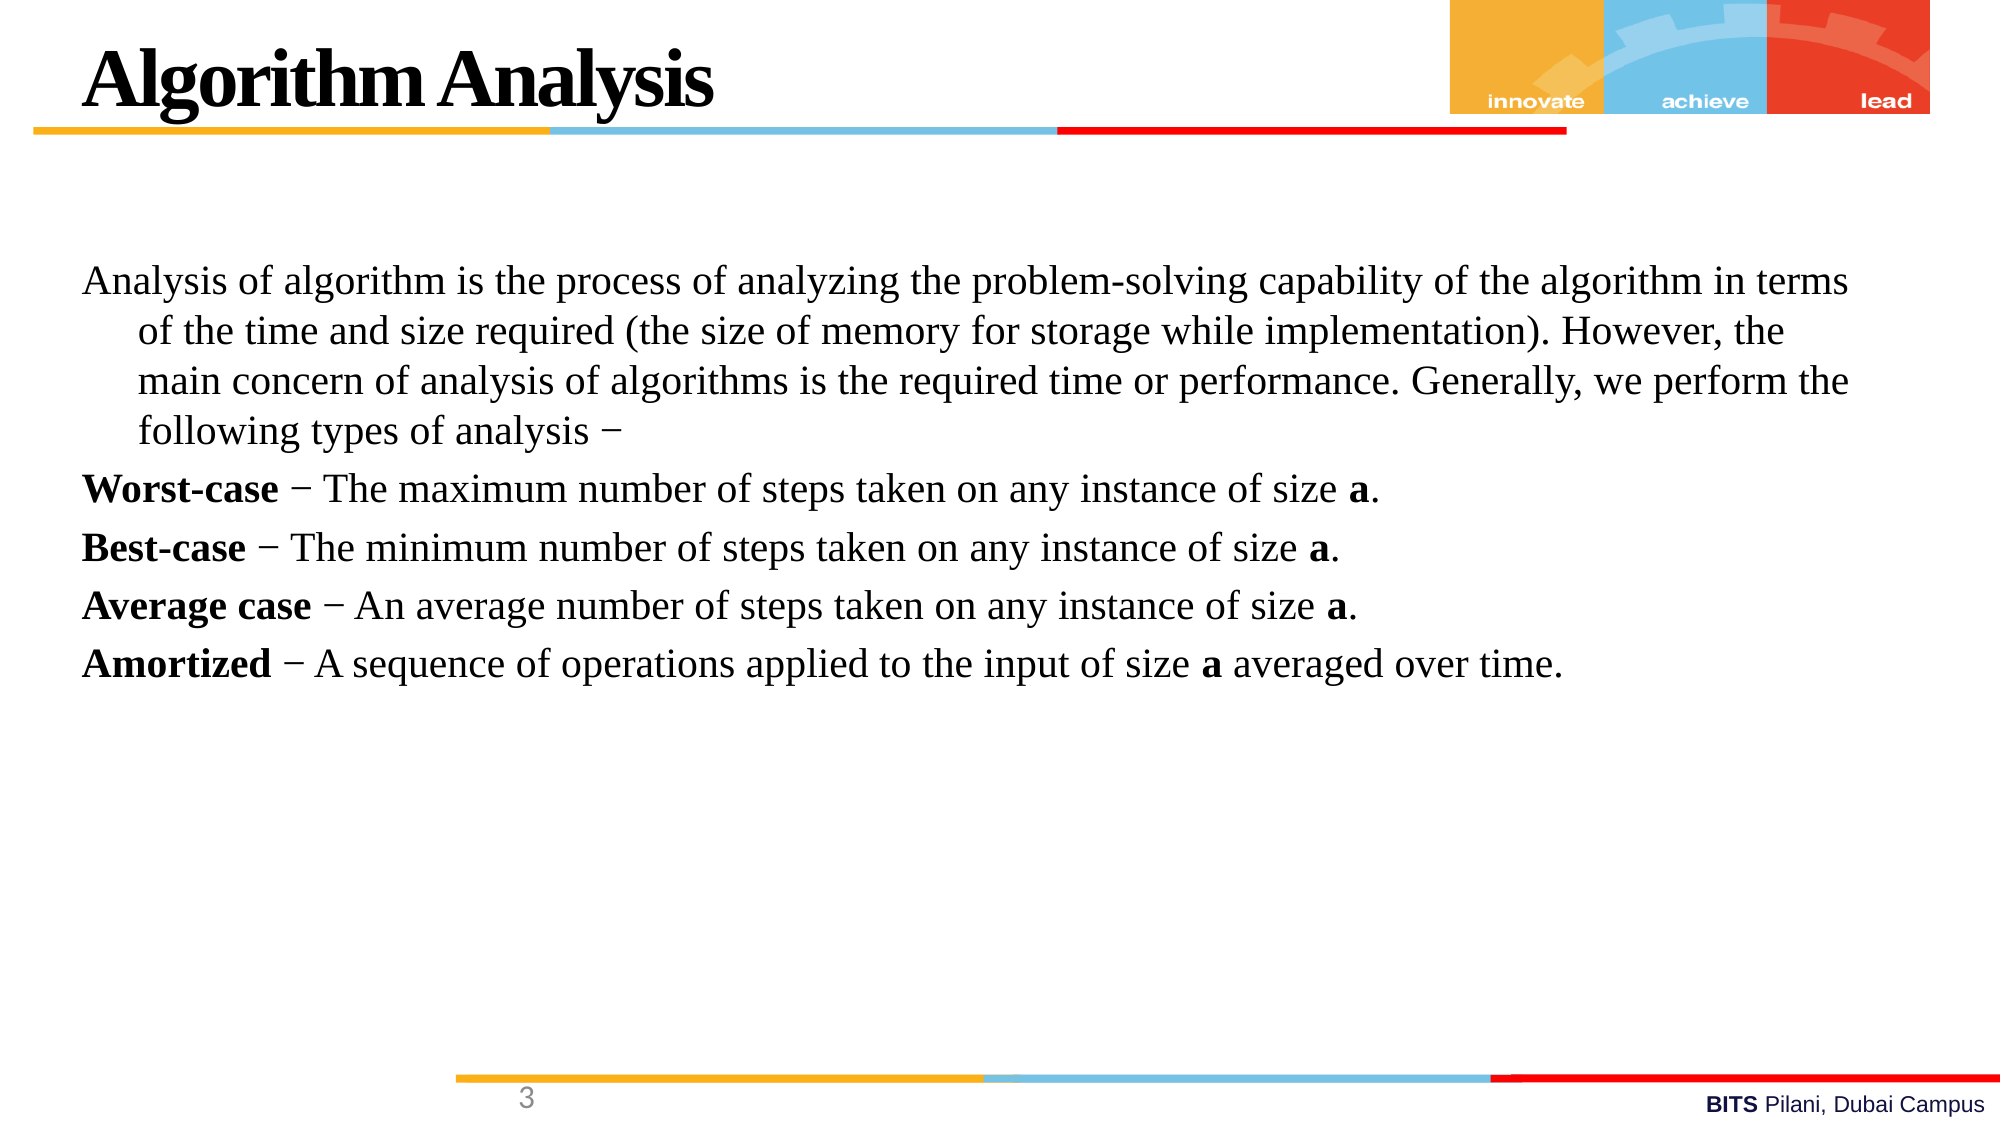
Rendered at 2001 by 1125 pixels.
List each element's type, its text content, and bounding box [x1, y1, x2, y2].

picture [1450, 0, 1930, 114]
slide_number 3 [83, 1065, 550, 1125]
list Analysis of algorithm is the process of analyzing the problem-solving capability of the algorithm in terms of the time and size required (the size of memory for storage while implementation). However, the main concern of analysis of algorithms is the required time or performance. Generally, we perform the following types of analysis − Worst-case − The maximum number of steps taken on any instance of size a. Best-case − The minimum number of steps taken on any instance of size a. Average case − An average number of steps taken on any instance of size a. Amortized − A sequence of operations applied to the input of size a averaged over time. [66, 245, 1867, 988]
list Algorithm Analysis [66, 0, 1450, 180]
